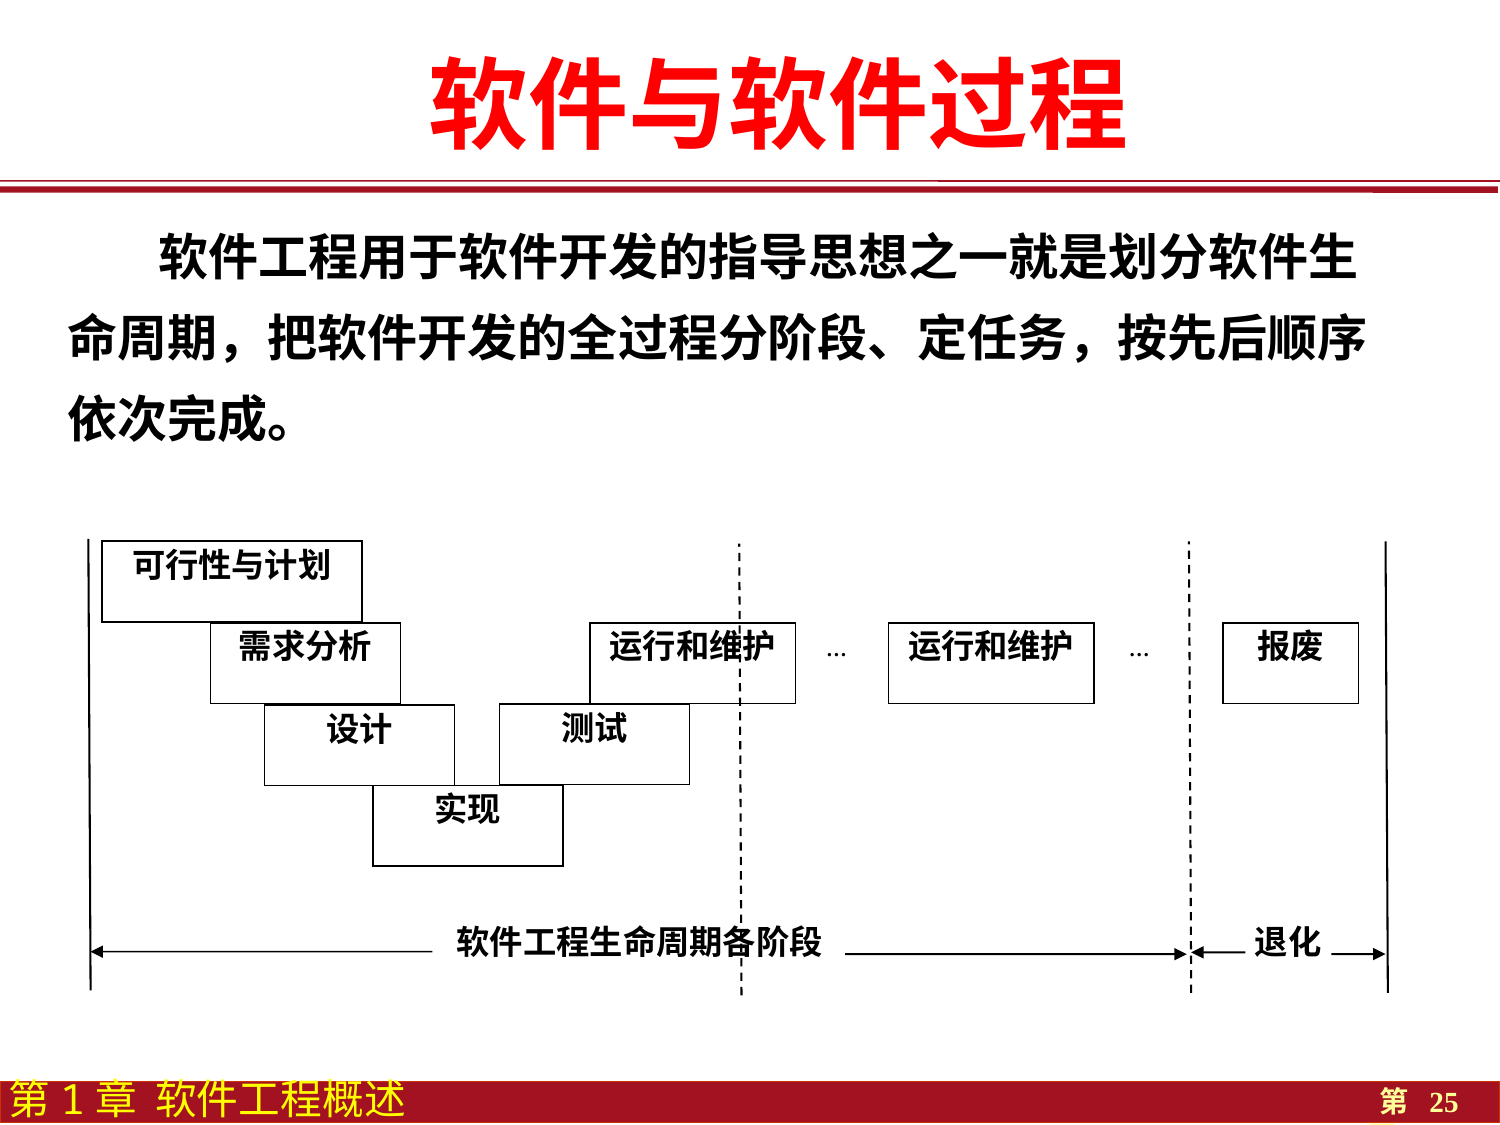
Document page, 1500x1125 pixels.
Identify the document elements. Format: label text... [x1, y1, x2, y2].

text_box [88, 538, 1389, 1000]
text_box 软件与软件过程 [162, 49, 1394, 162]
text_box 软件工程用于软件开发的指导思想之一就是划分软件生命周期，把软件开发的全过程分阶段、定任务，按先后顺序依次完成。 [53, 184, 1424, 468]
